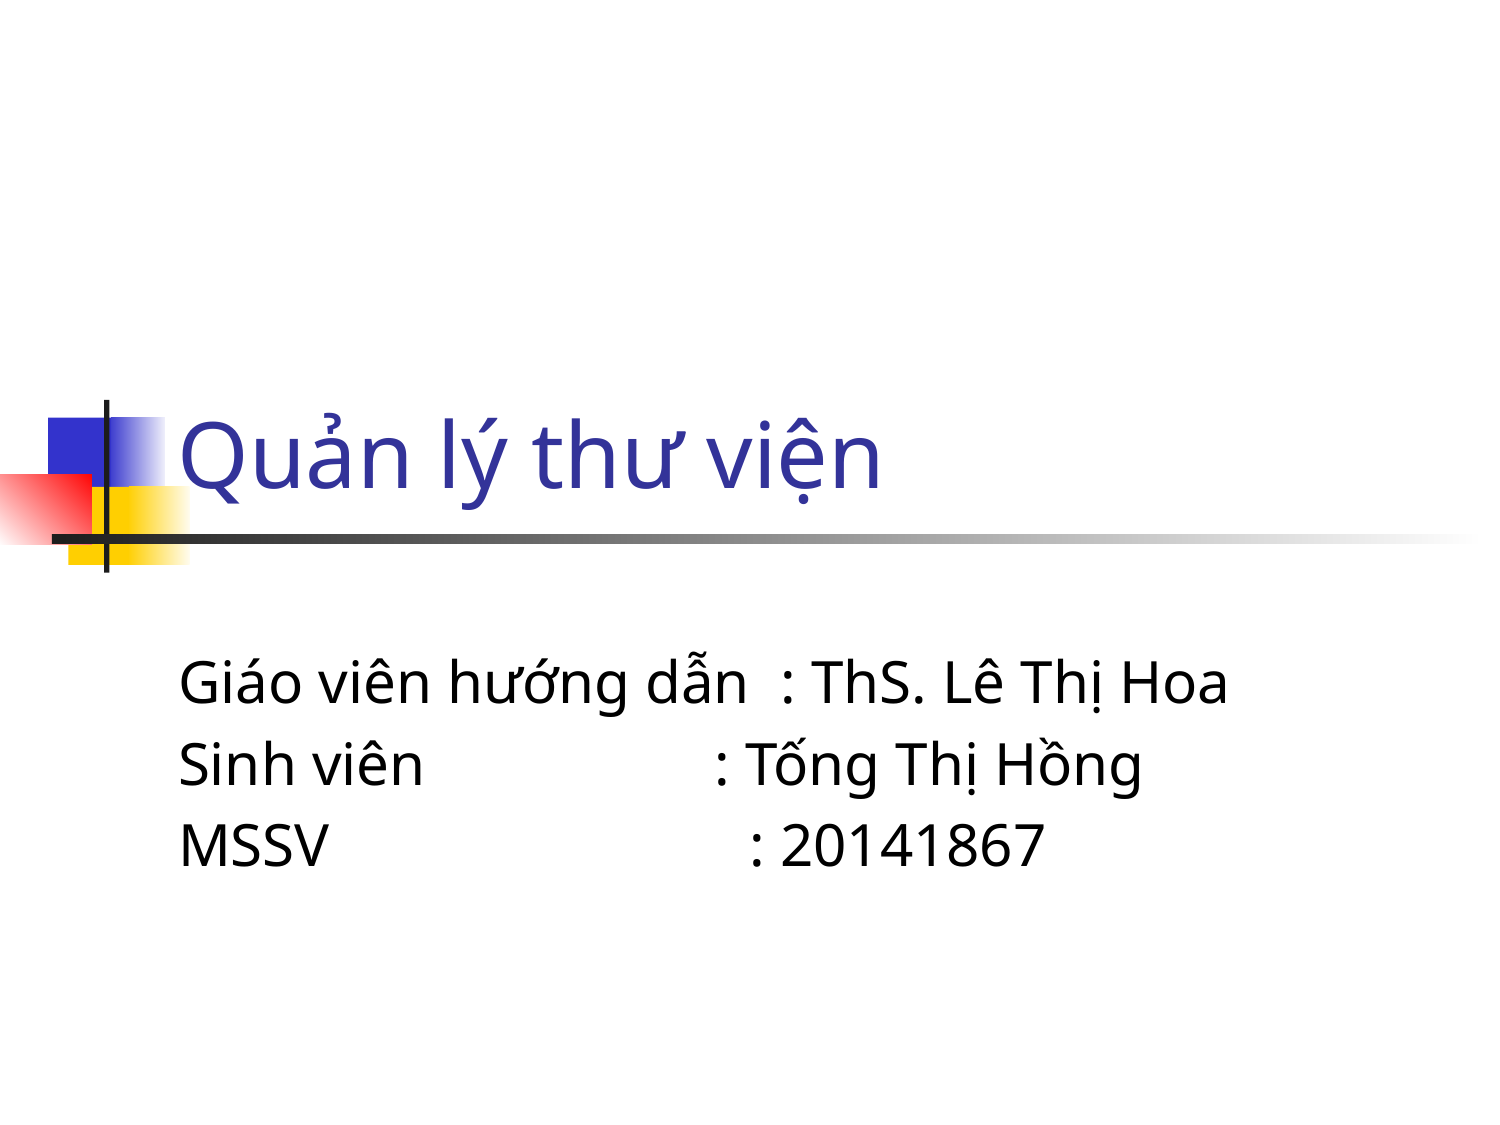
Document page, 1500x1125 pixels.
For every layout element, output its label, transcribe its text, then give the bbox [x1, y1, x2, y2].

subtitle Giáo viên hướng dẫn : ThS. Lê Thị Hoa Sinh viên : Tống Thị Hồng MSSV : 20141867 [137, 637, 1388, 1001]
title Quản lý thư viện [162, 274, 1438, 516]
